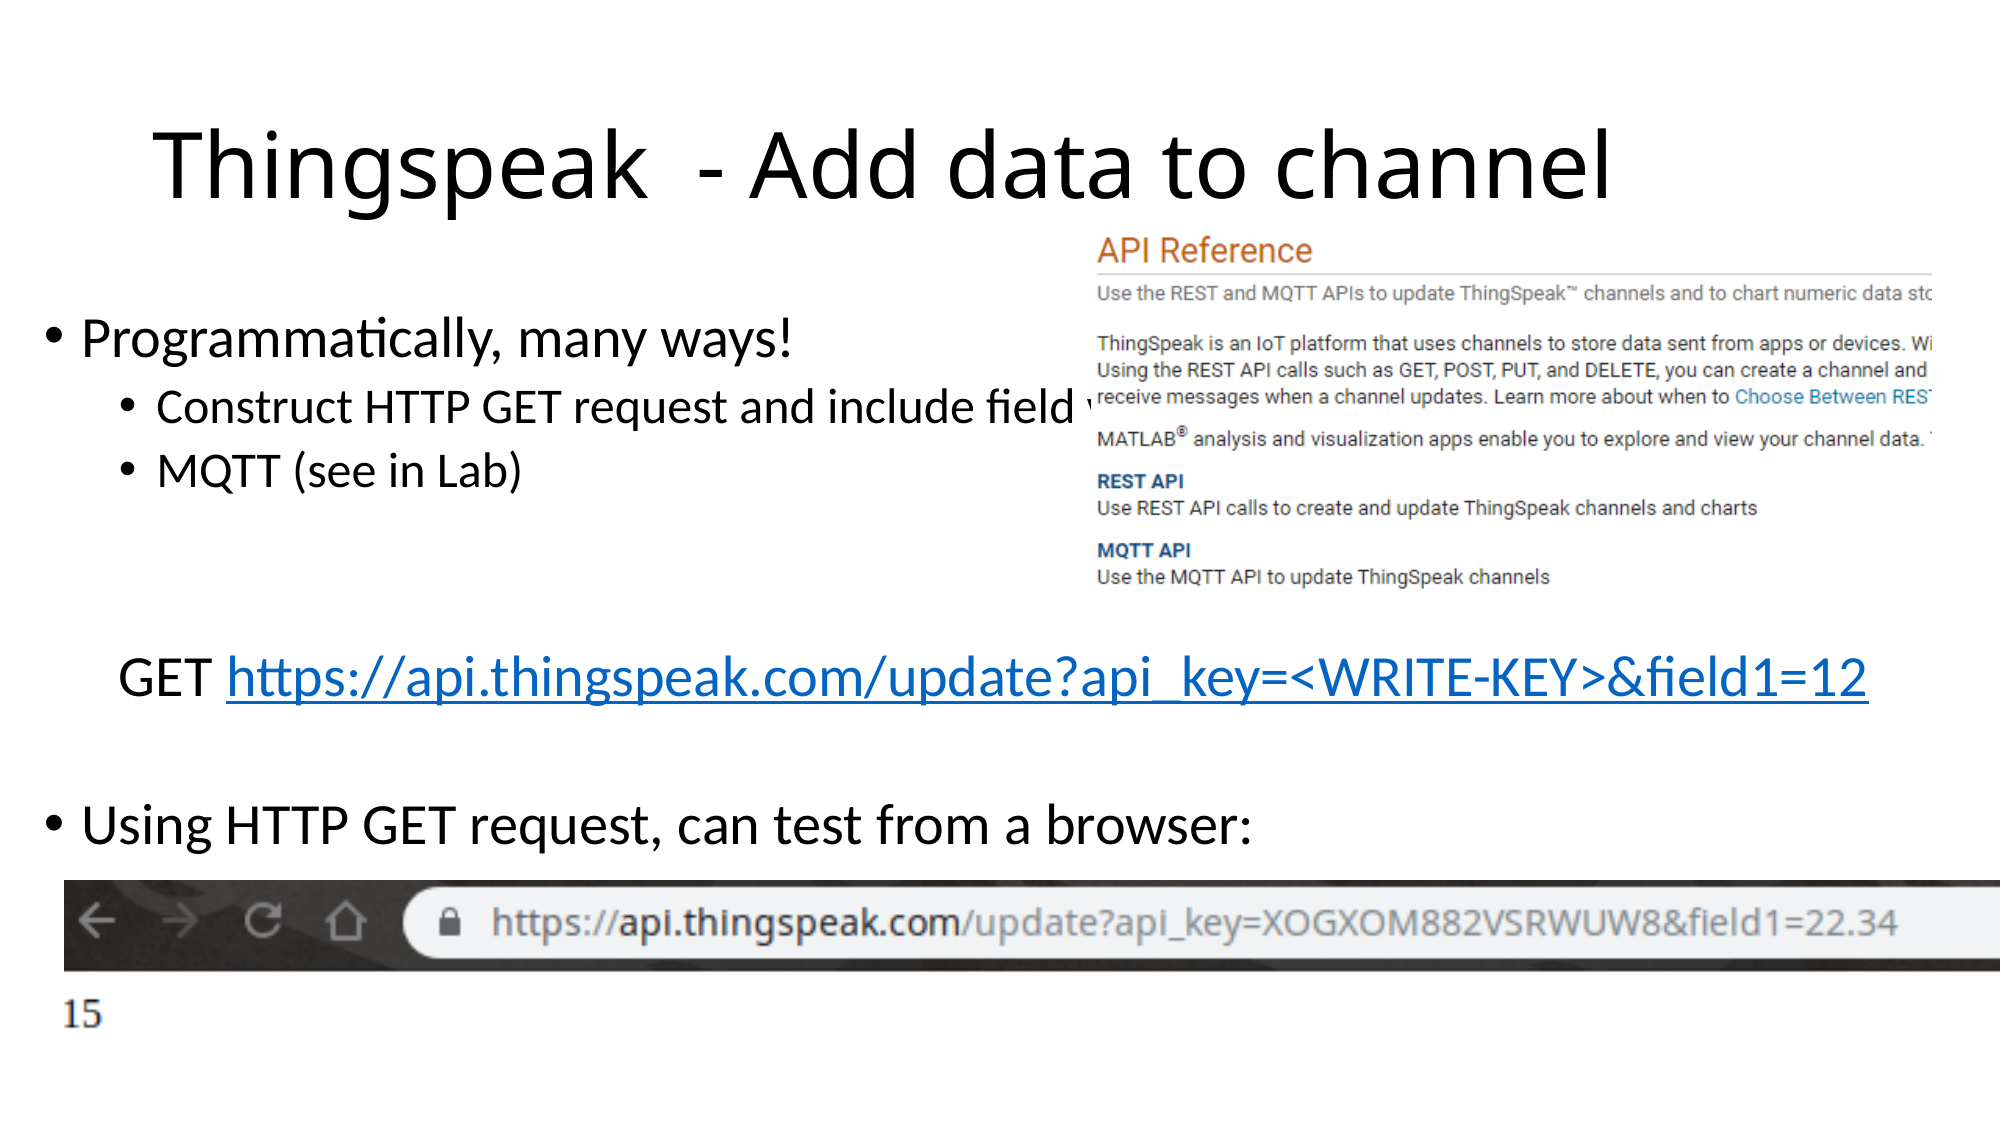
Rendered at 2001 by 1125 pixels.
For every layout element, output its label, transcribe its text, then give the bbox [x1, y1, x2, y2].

picture [64, 880, 2000, 1125]
picture [1091, 222, 1932, 603]
list Programmatically, many ways! Construct HTTP GET request and include field values in query string MQTT (see in Lab) GET https://api.thingspeak.com/update?api_key=<WRITE-KEY>&field1=12 Using HTTP GET request, can test from a browser: [28, 299, 2000, 1014]
title Thingspeak - Add data to channel [137, 59, 1863, 278]
